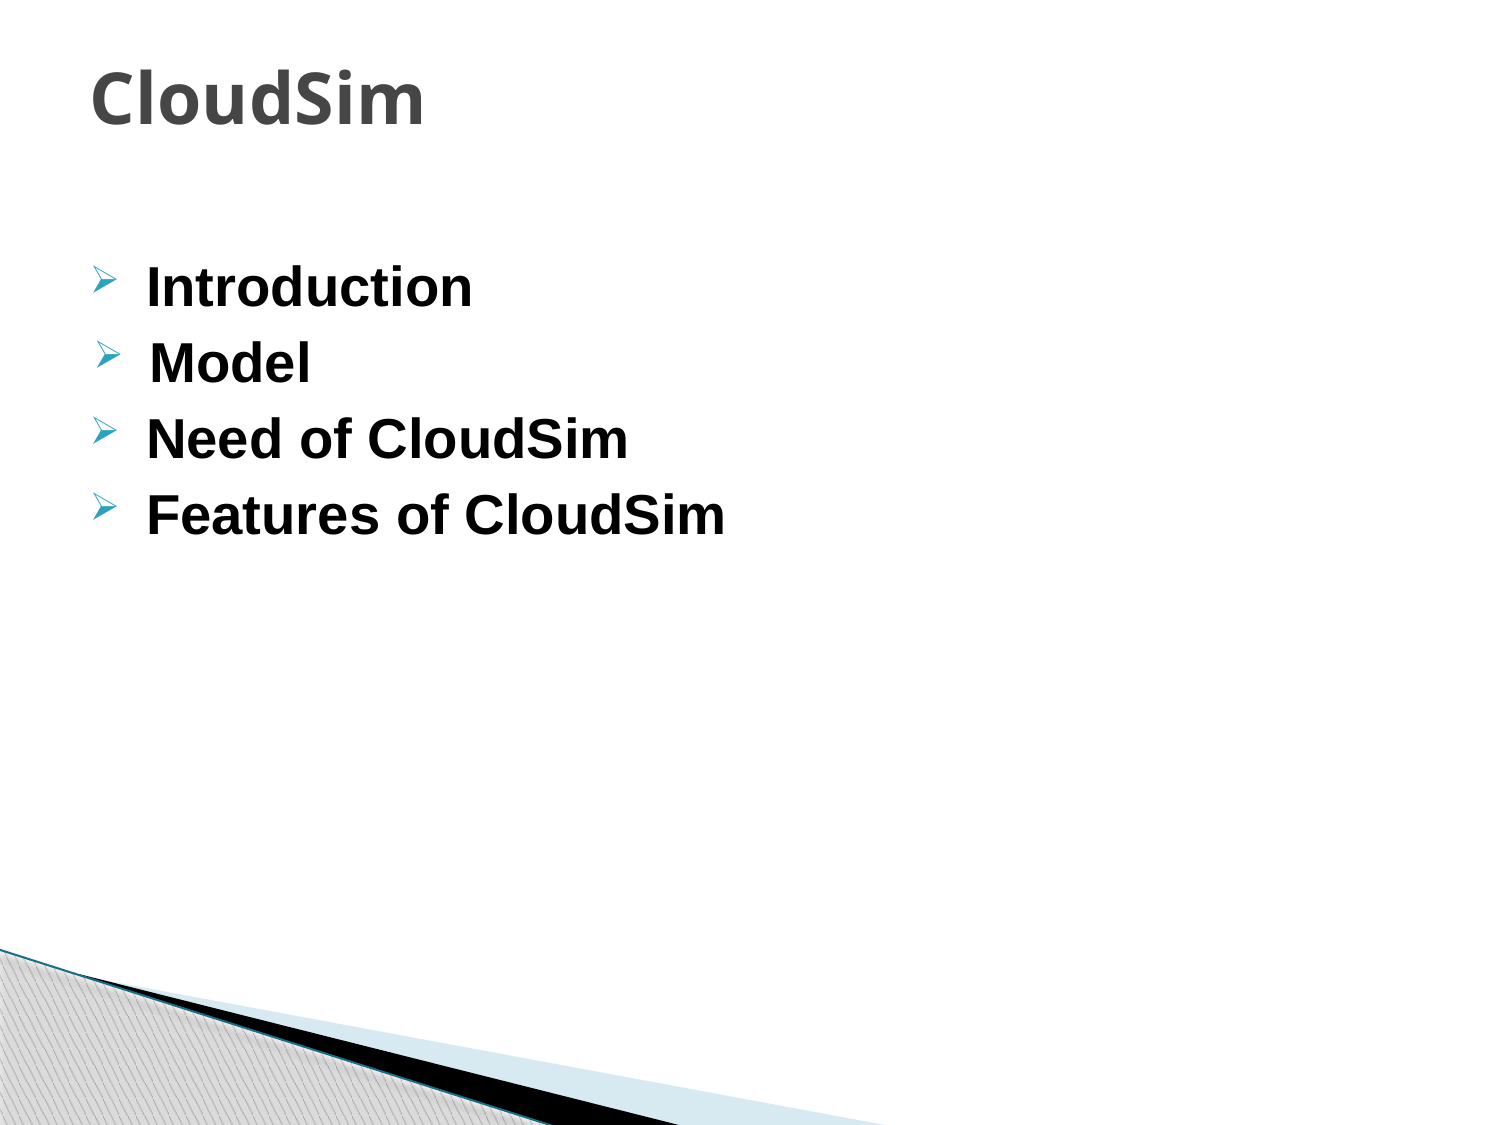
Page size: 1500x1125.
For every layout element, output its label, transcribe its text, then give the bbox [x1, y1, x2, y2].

list Introduction Model Need of CloudSim Features of CloudSim [75, 243, 1425, 986]
title CloudSim [75, 45, 1425, 233]
